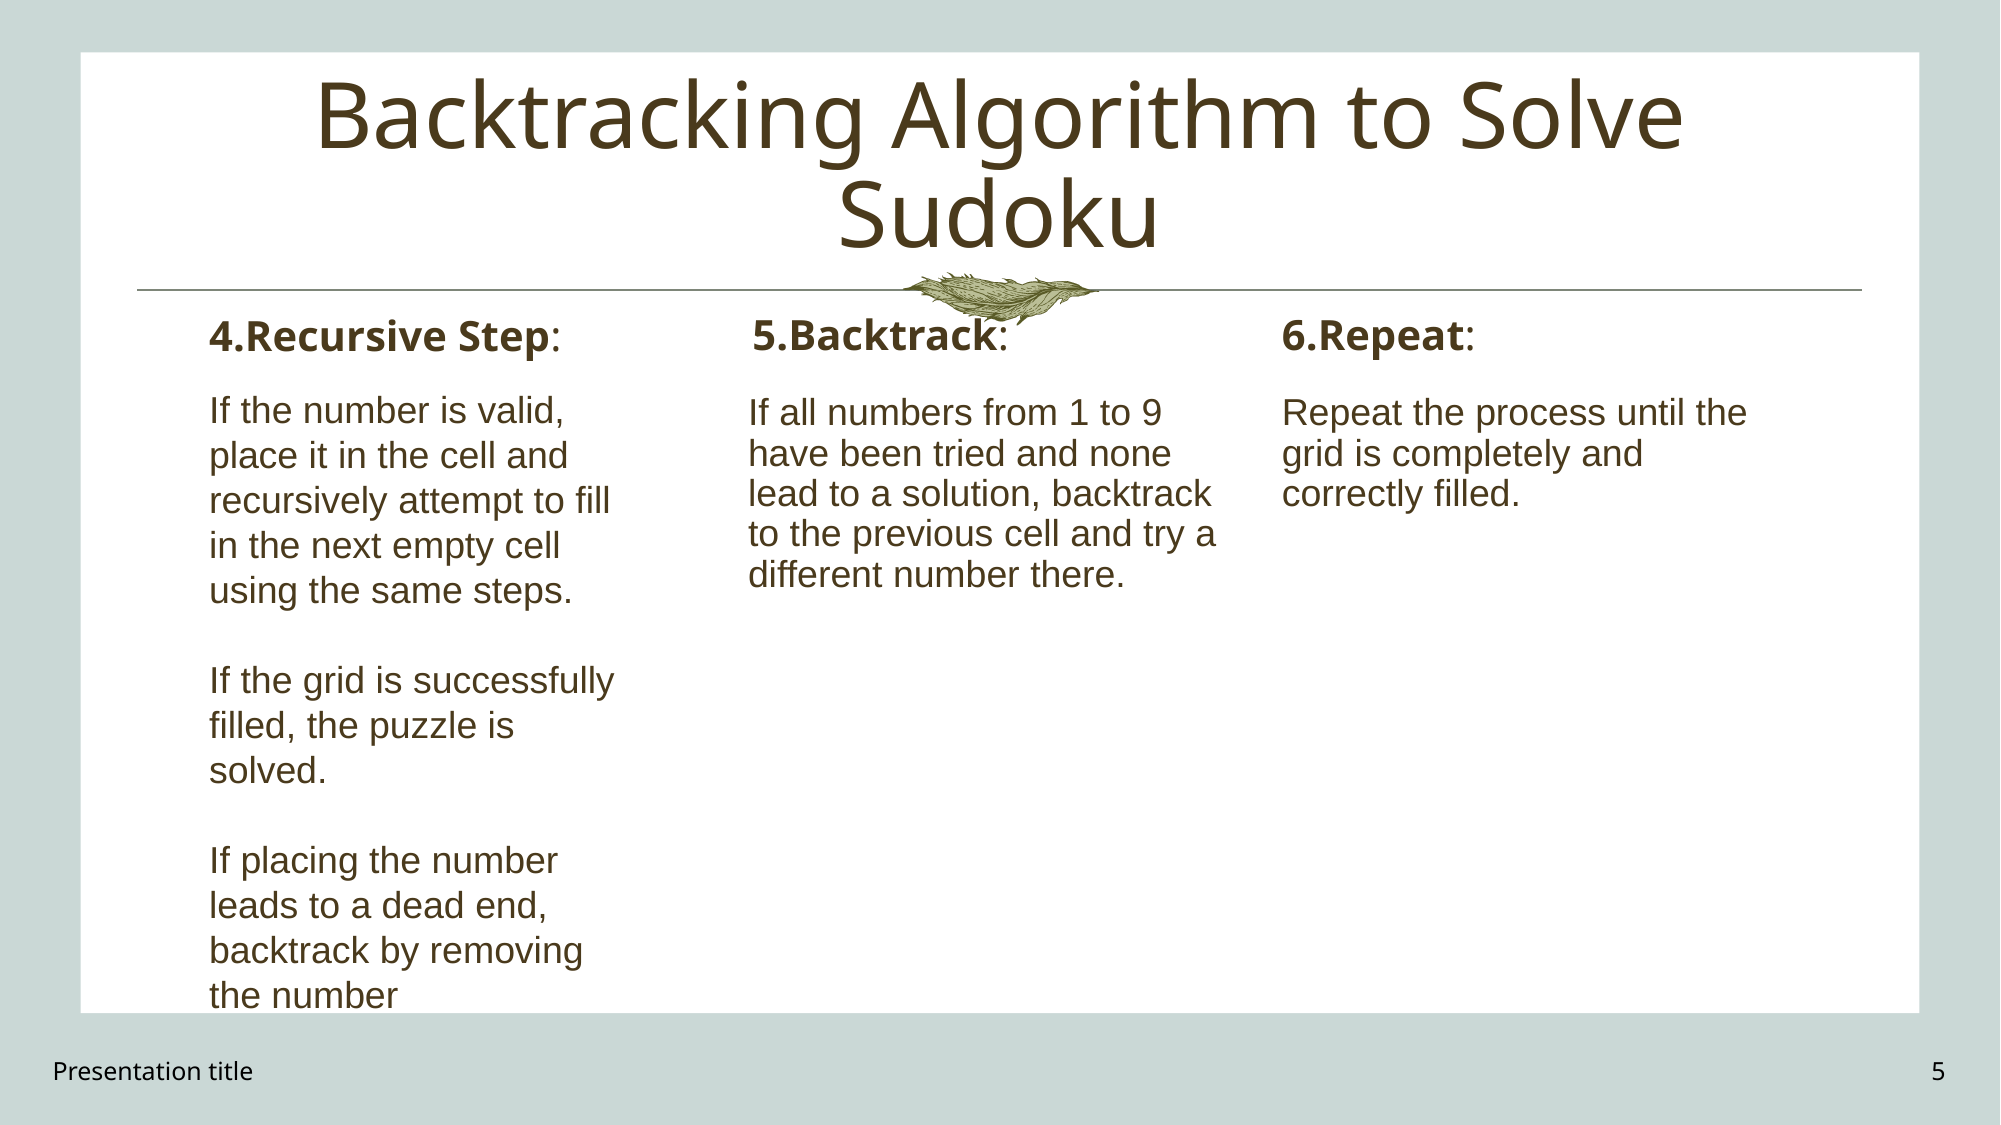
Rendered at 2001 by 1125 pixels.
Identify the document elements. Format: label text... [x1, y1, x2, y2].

picture [901, 278, 1100, 296]
list If the number is valid, place it in the cell and recursively attempt to fill in the next empty cell using the same steps. If the grid is successfully filled, the puzzle is solved. If placing the number leads to a dead end, backtrack by removing the number [194, 374, 637, 1028]
list 5.Backtrack: [737, 296, 1263, 367]
list Repeat the process until the grid is completely and correctly filled. [1266, 385, 1792, 483]
list 6.Repeat: [1266, 296, 1792, 367]
footer Presentation title [37, 1042, 713, 1103]
list 4.Recursive Step: [194, 297, 720, 368]
slide_number 5 [1510, 1042, 1961, 1103]
title Backtracking Algorithm to Solve Sudoku [137, 59, 1863, 278]
list If all numbers from 1 to 9 have been tried and none lead to a solution, backtrack to the previous cell and try a different number there. [733, 385, 1258, 931]
